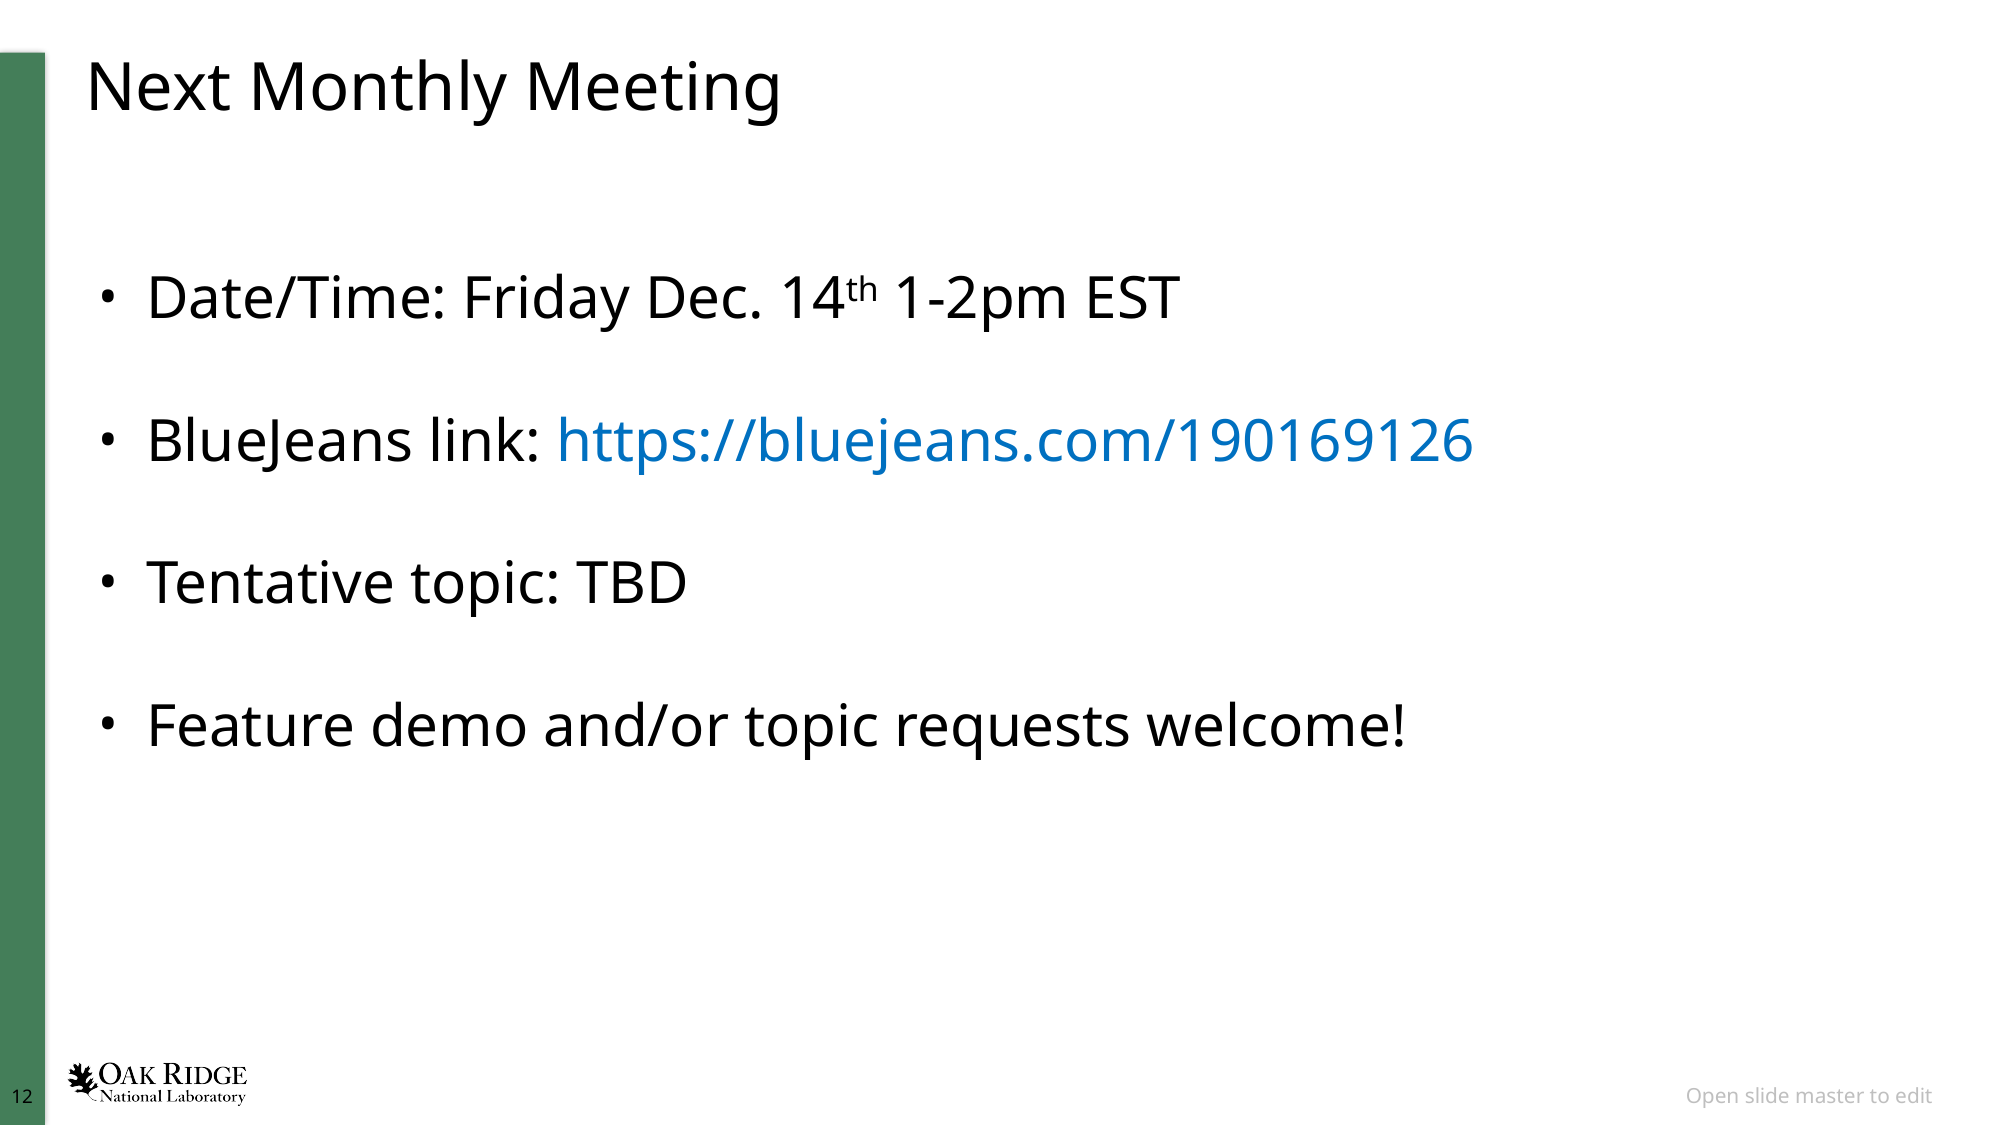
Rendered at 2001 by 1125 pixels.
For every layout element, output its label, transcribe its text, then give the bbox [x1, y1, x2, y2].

list Date/Time: Friday Dec. 14th 1-2pm EST BlueJeans link: https://bluejeans.com/190169126 Tentative topic: TBD Feature demo and/or topic requests welcome! [83, 217, 1960, 883]
picture [67, 1062, 247, 1106]
title Next Monthly Meeting [70, 44, 1946, 134]
